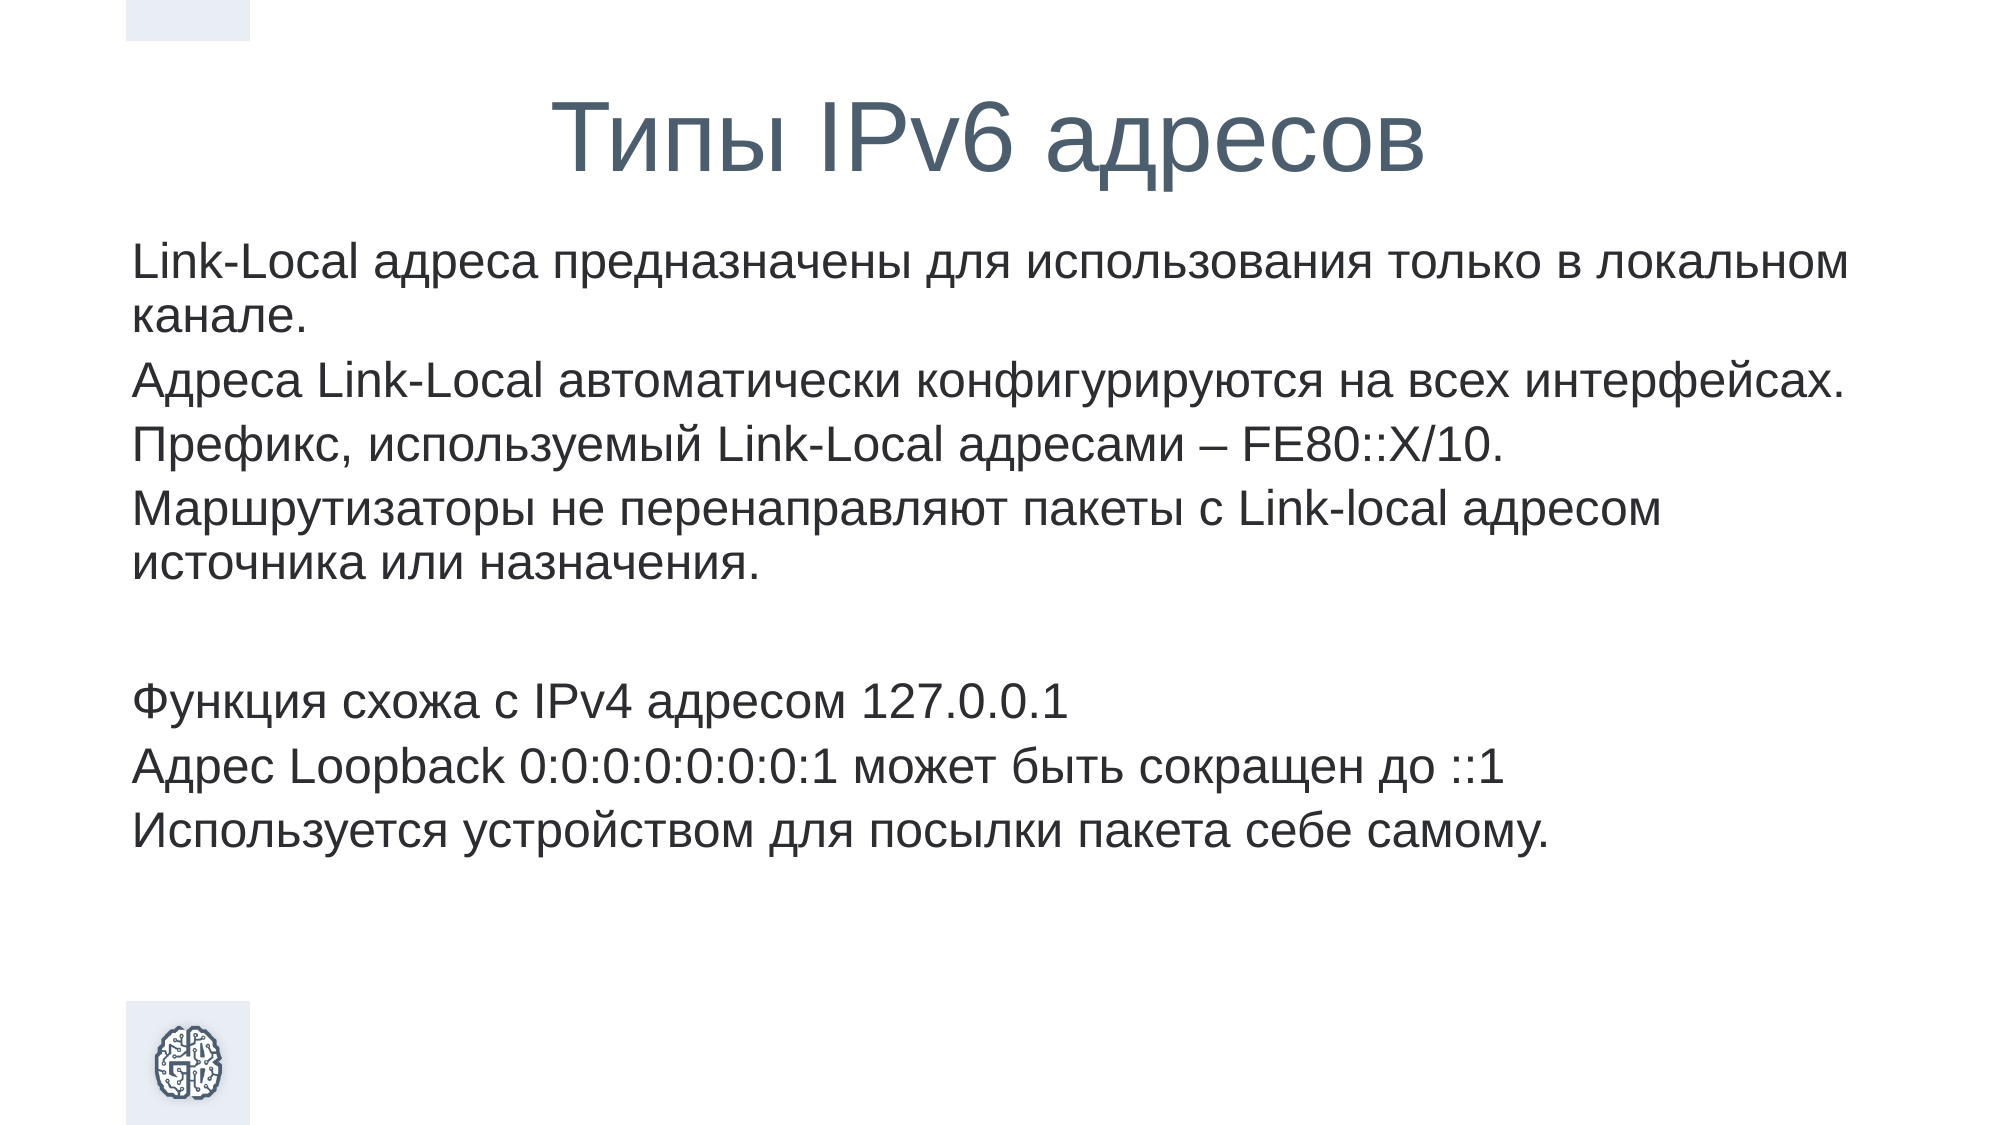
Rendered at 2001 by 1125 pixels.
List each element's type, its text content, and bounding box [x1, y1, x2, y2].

list Link-Local адреса предназначены для использования только в локальном канале. Адреса Link-Local автоматически конфигурируются на всех интерфейсах. Префикс, используемый Link-Local адресами – FE80::X/10. Маршрутизаторы не перенаправляют пакеты с Link-local адресом источника или назначения. Адрес Loopback Функция схожа с IPv4 адресом 127.0.0.1 Адрес Loopback 0:0:0:0:0:0:0:1 может быть сокращен до ::1 Используется устройством для посылки пакета себе самому. [50, 220, 1926, 1035]
title Типы IPv6 адресов [50, 70, 1929, 209]
picture [144, 1035, 232, 1110]
